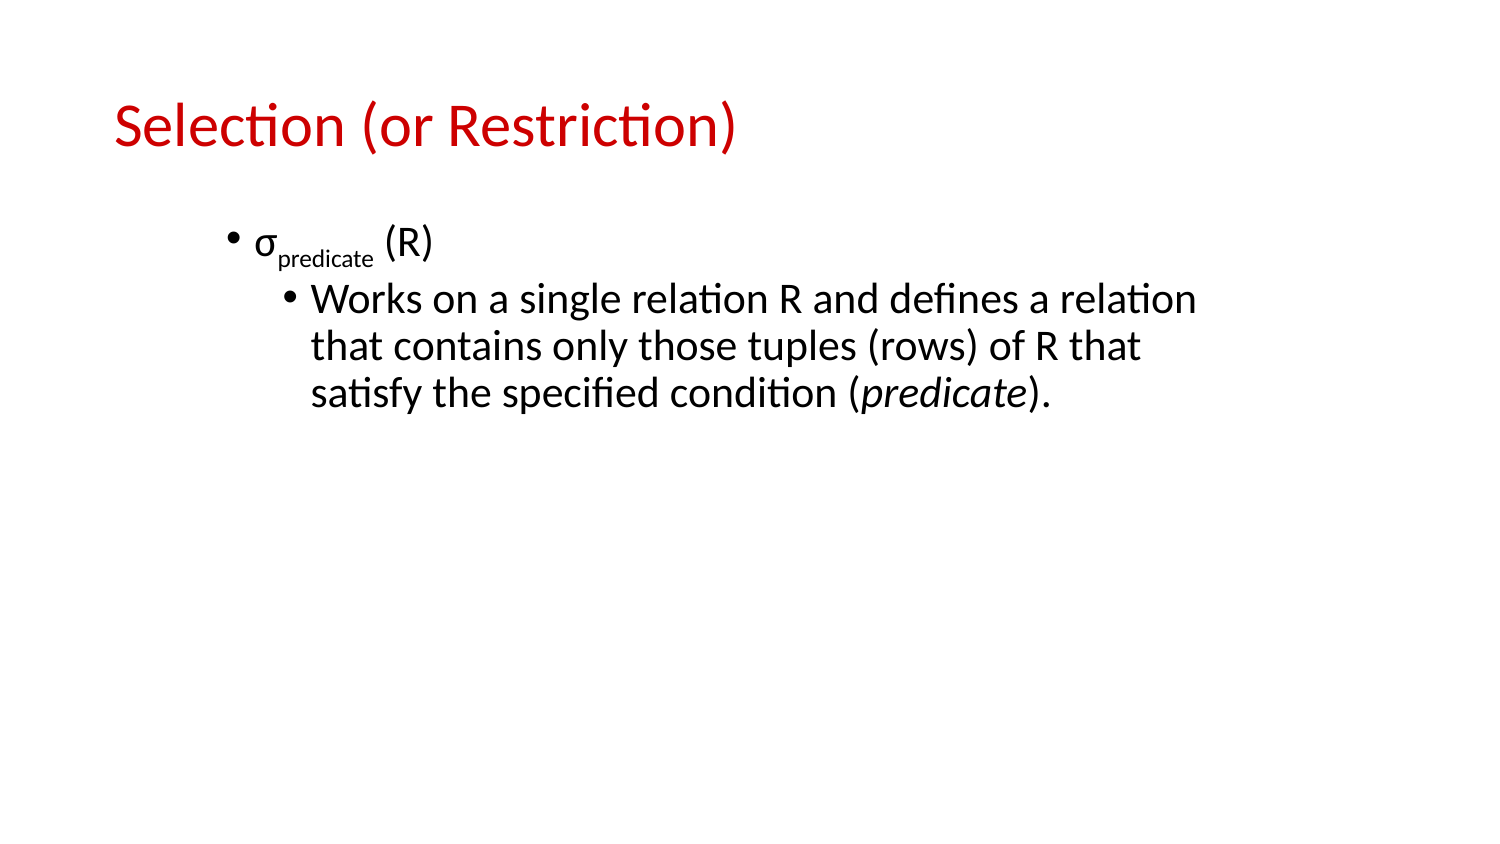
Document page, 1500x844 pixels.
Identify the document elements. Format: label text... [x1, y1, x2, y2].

title Selection (or Restriction) [103, 44, 1397, 208]
list σpredicate (R) Works on a single relation R and defines a relation that contains only those tuples (rows) of R that satisfy the specified condition (predicate). [214, 207, 1236, 715]
